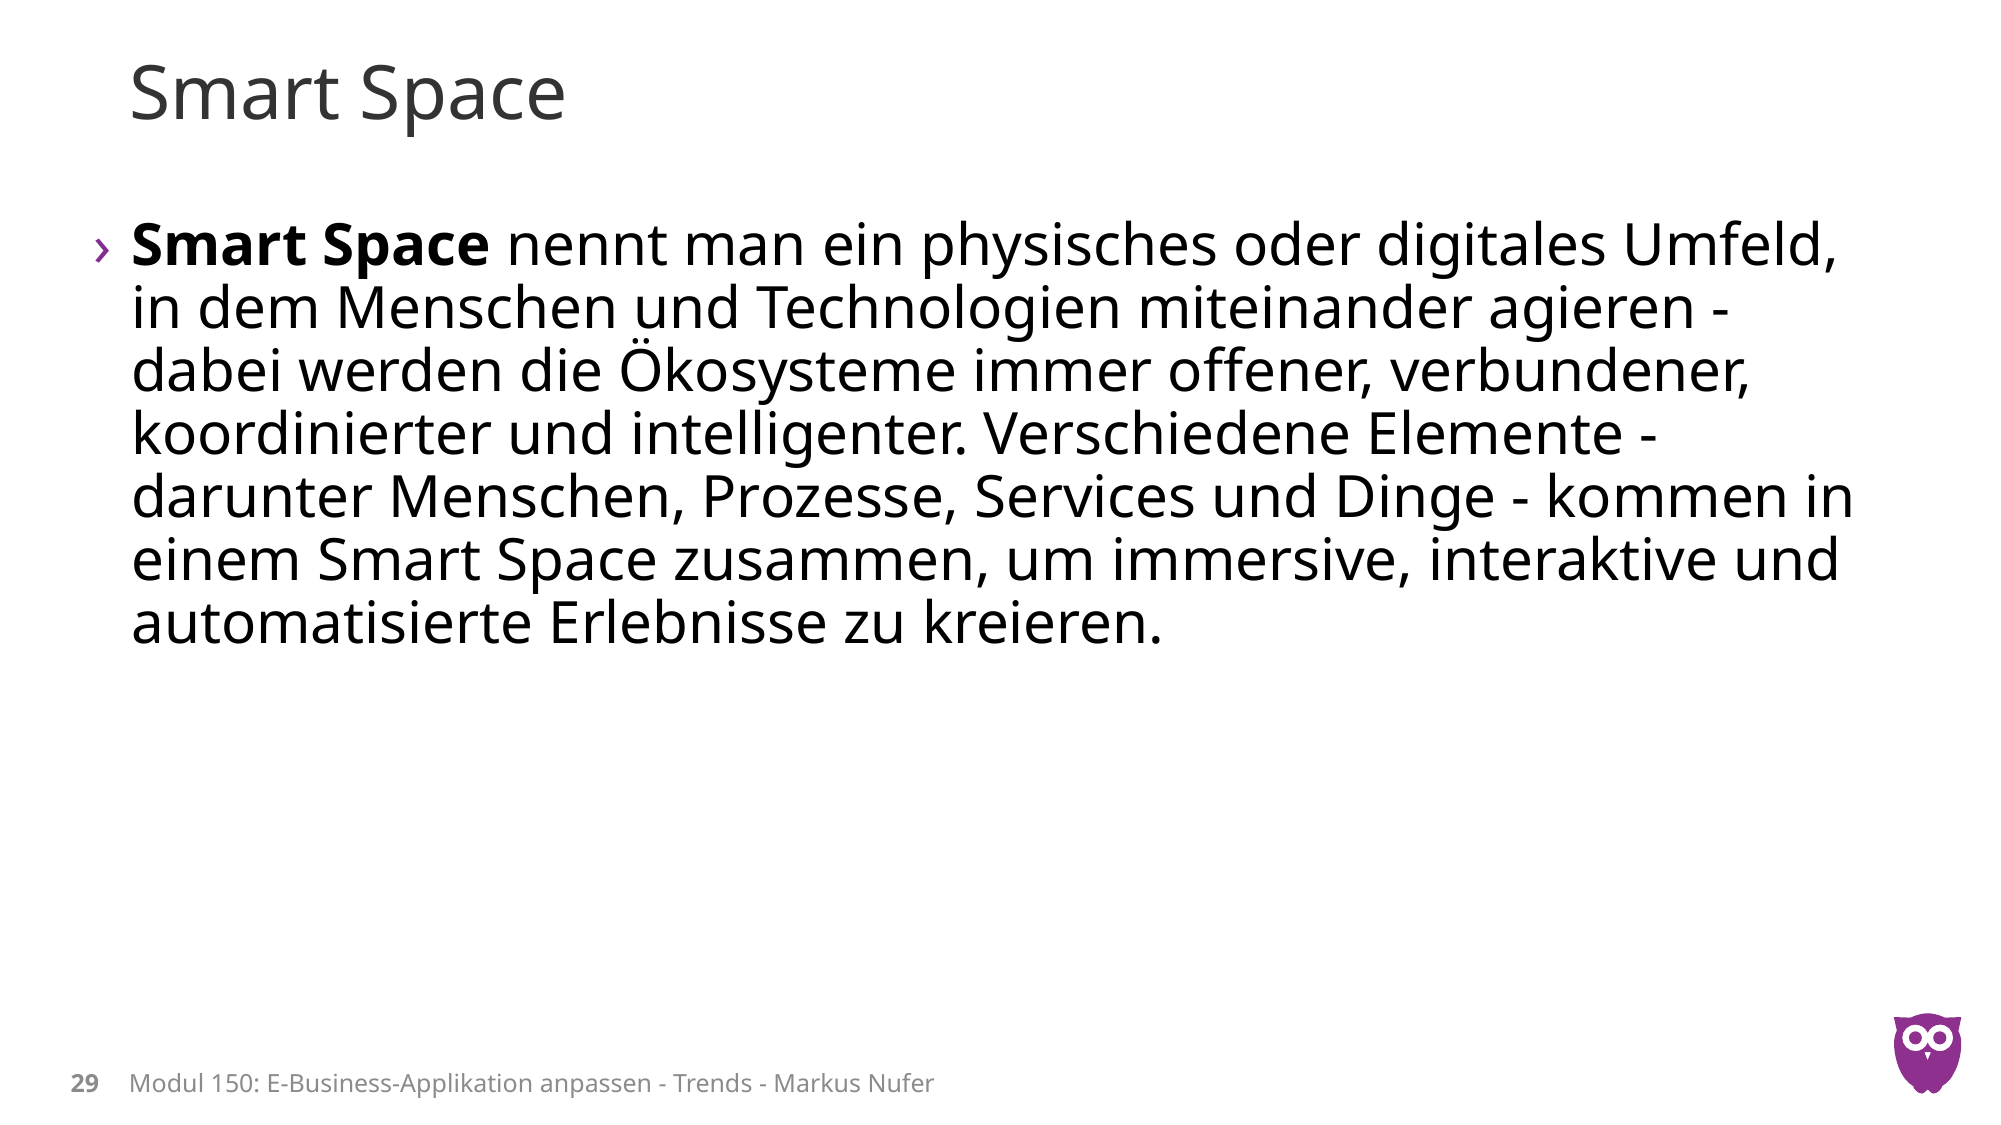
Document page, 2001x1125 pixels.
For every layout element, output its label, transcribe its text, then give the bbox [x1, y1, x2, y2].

slide_number 29 [24, 1058, 115, 1125]
list Smart Space nennt man ein physisches oder digitales Umfeld, in dem Menschen und Technologien miteinander agieren - dabei werden die Ökosysteme immer offener, verbundener, koordinierter und intelligenter. Verschiedene Elemente - darunter Menschen, Prozesse, Services und Dinge - kommen in einem Smart Space zusammen, um immersive, interaktive und automatisierte Erlebnisse zu kreieren. [78, 208, 1886, 1035]
footer Modul 150: E-Business-Applikation anpassen - Trends - Markus Nufer [115, 1058, 1449, 1125]
title Smart Space [114, 54, 1886, 138]
